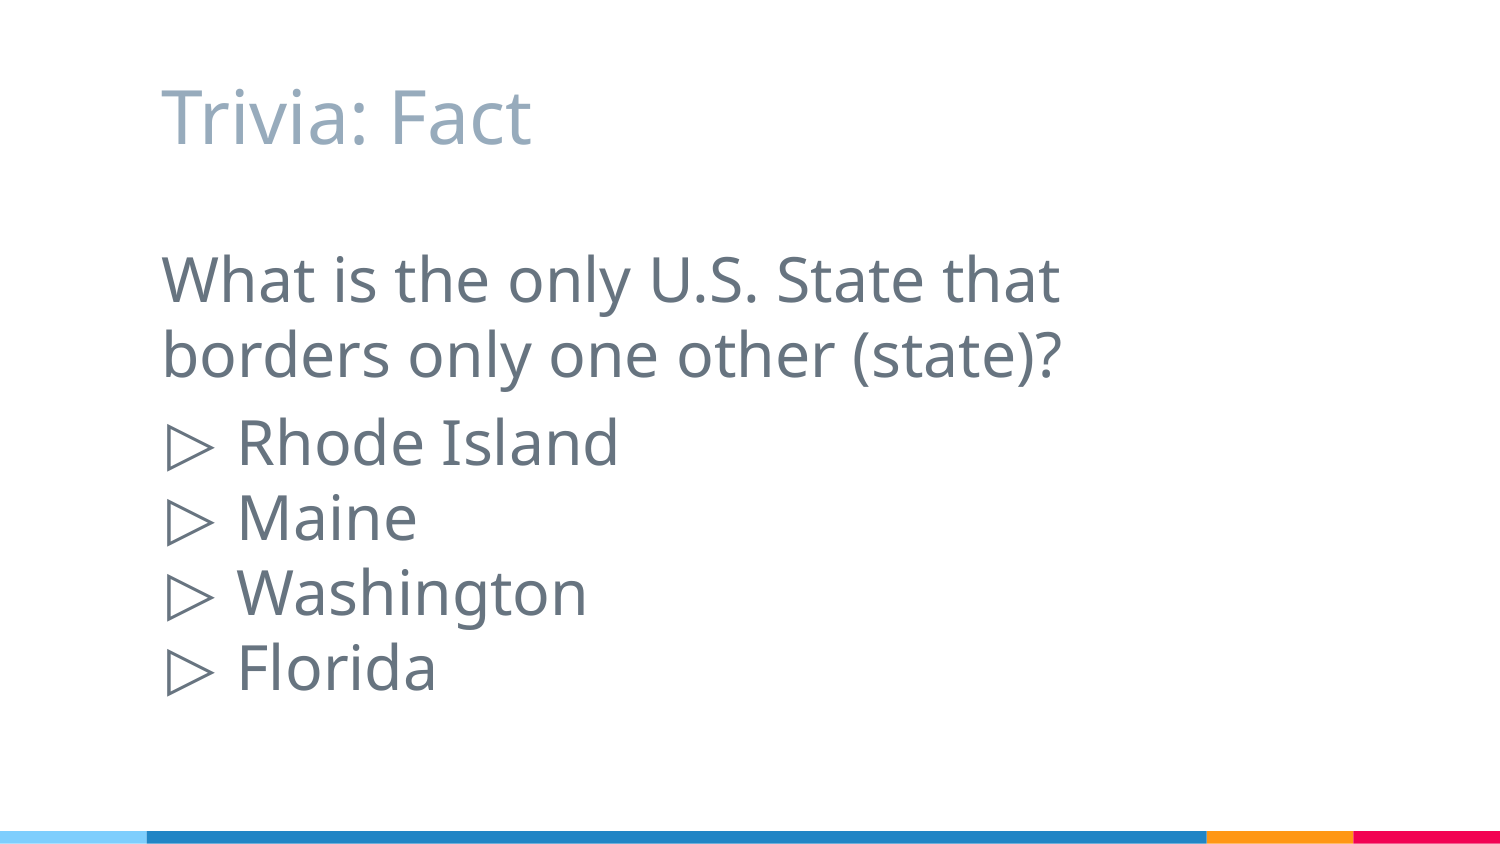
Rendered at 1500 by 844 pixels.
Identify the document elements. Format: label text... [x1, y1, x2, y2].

title Trivia: Fact [146, 33, 1207, 175]
list What is the only U.S. State that borders only one other (state)? Rhode Island Maine Washington Florida [146, 225, 1207, 809]
